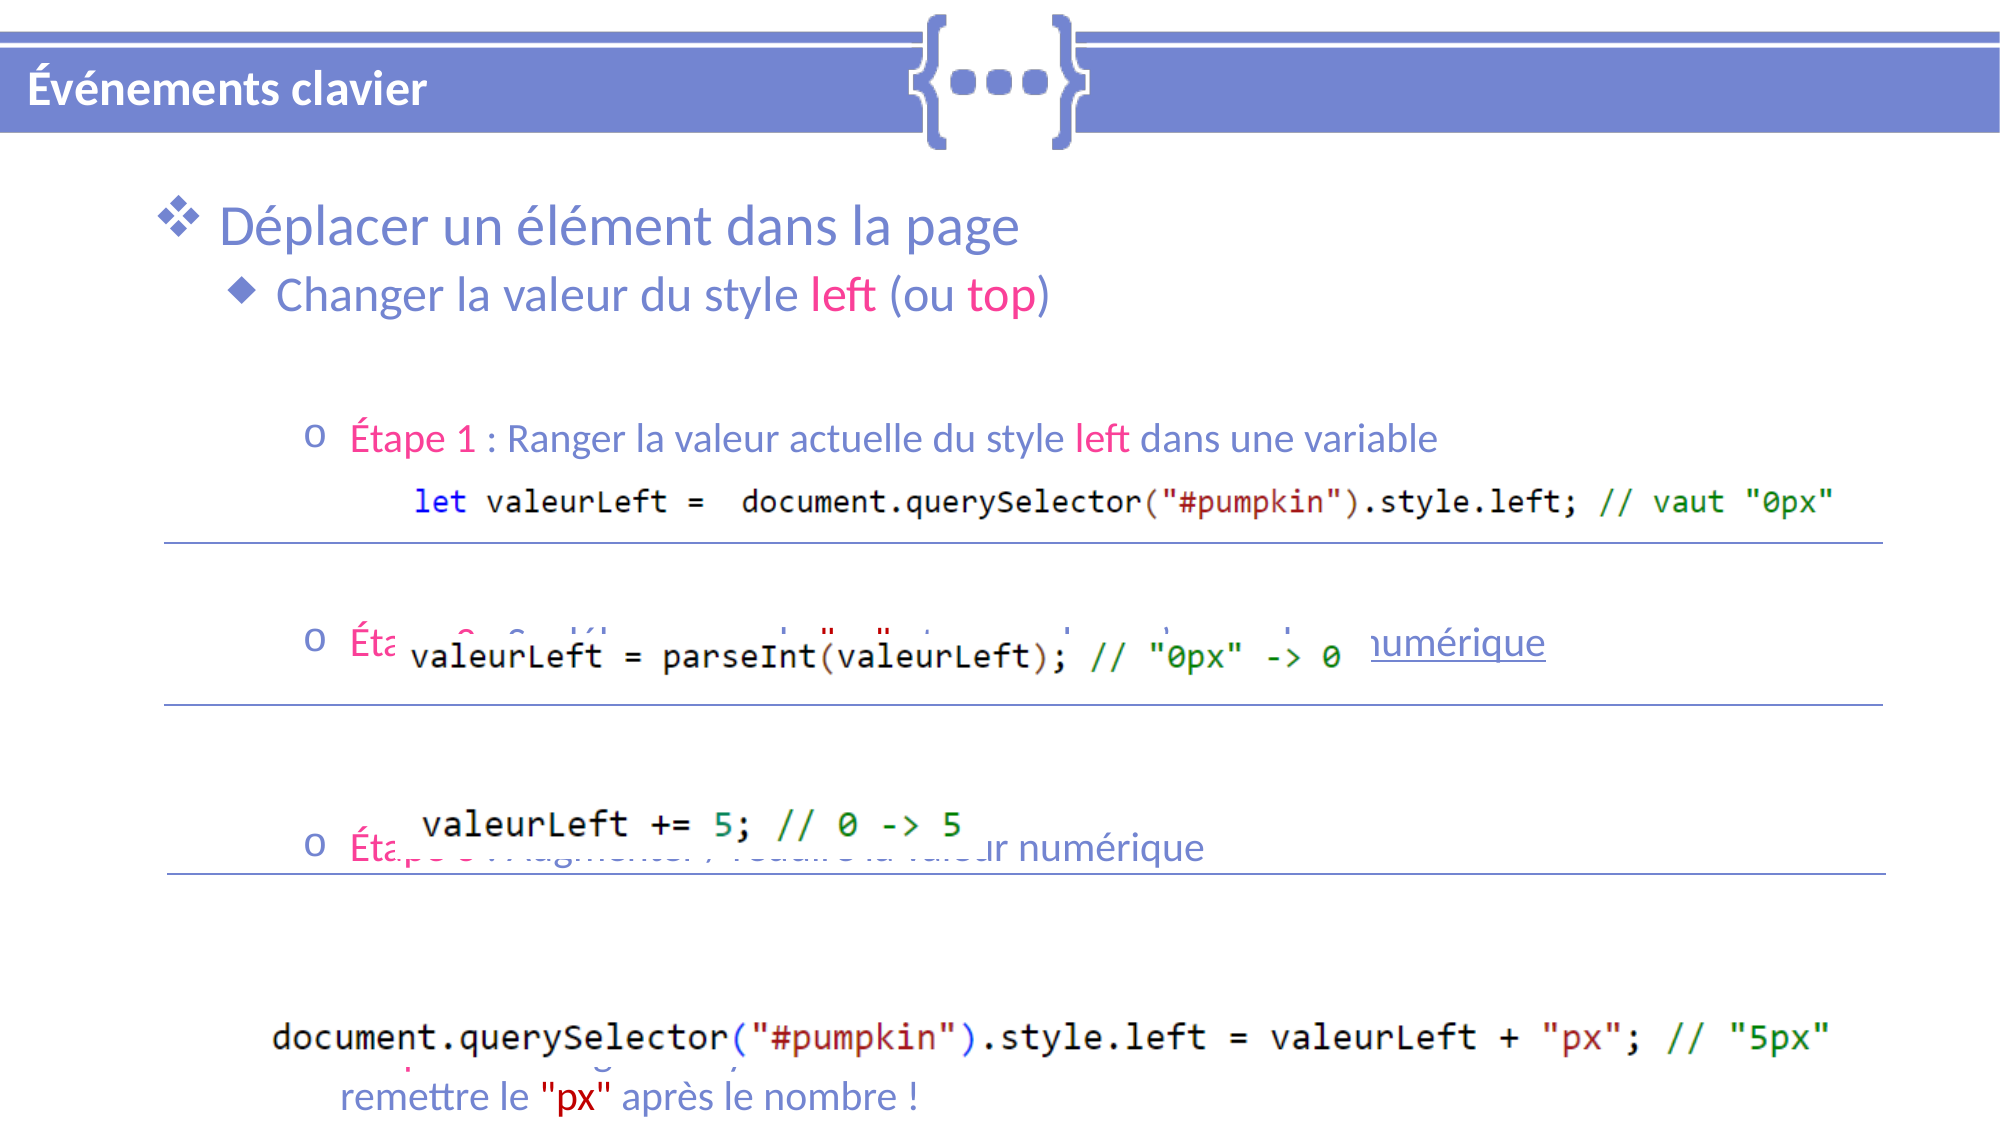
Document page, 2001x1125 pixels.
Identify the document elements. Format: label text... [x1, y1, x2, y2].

picture [253, 1002, 1845, 1067]
picture [395, 784, 988, 859]
title Événements clavier [12, 58, 913, 120]
list Déplacer un élément dans la page Changer la valeur du style left (ou top) Étape 1 : Ranger la valeur actuelle du style left dans une variable Étape 2 : Se débarrasser de "px" et ne garder qu’une valeur numérique Étape 3 : Augmenter / réduire la valeur numérique Étape 4 : Changer le style left de l’élément avec la nouvelle valeur sans oublier de remettre le "px" après le nombre ! [137, 187, 1863, 1013]
picture [395, 634, 1371, 681]
picture [395, 468, 1845, 532]
picture [0, 4, 2000, 161]
